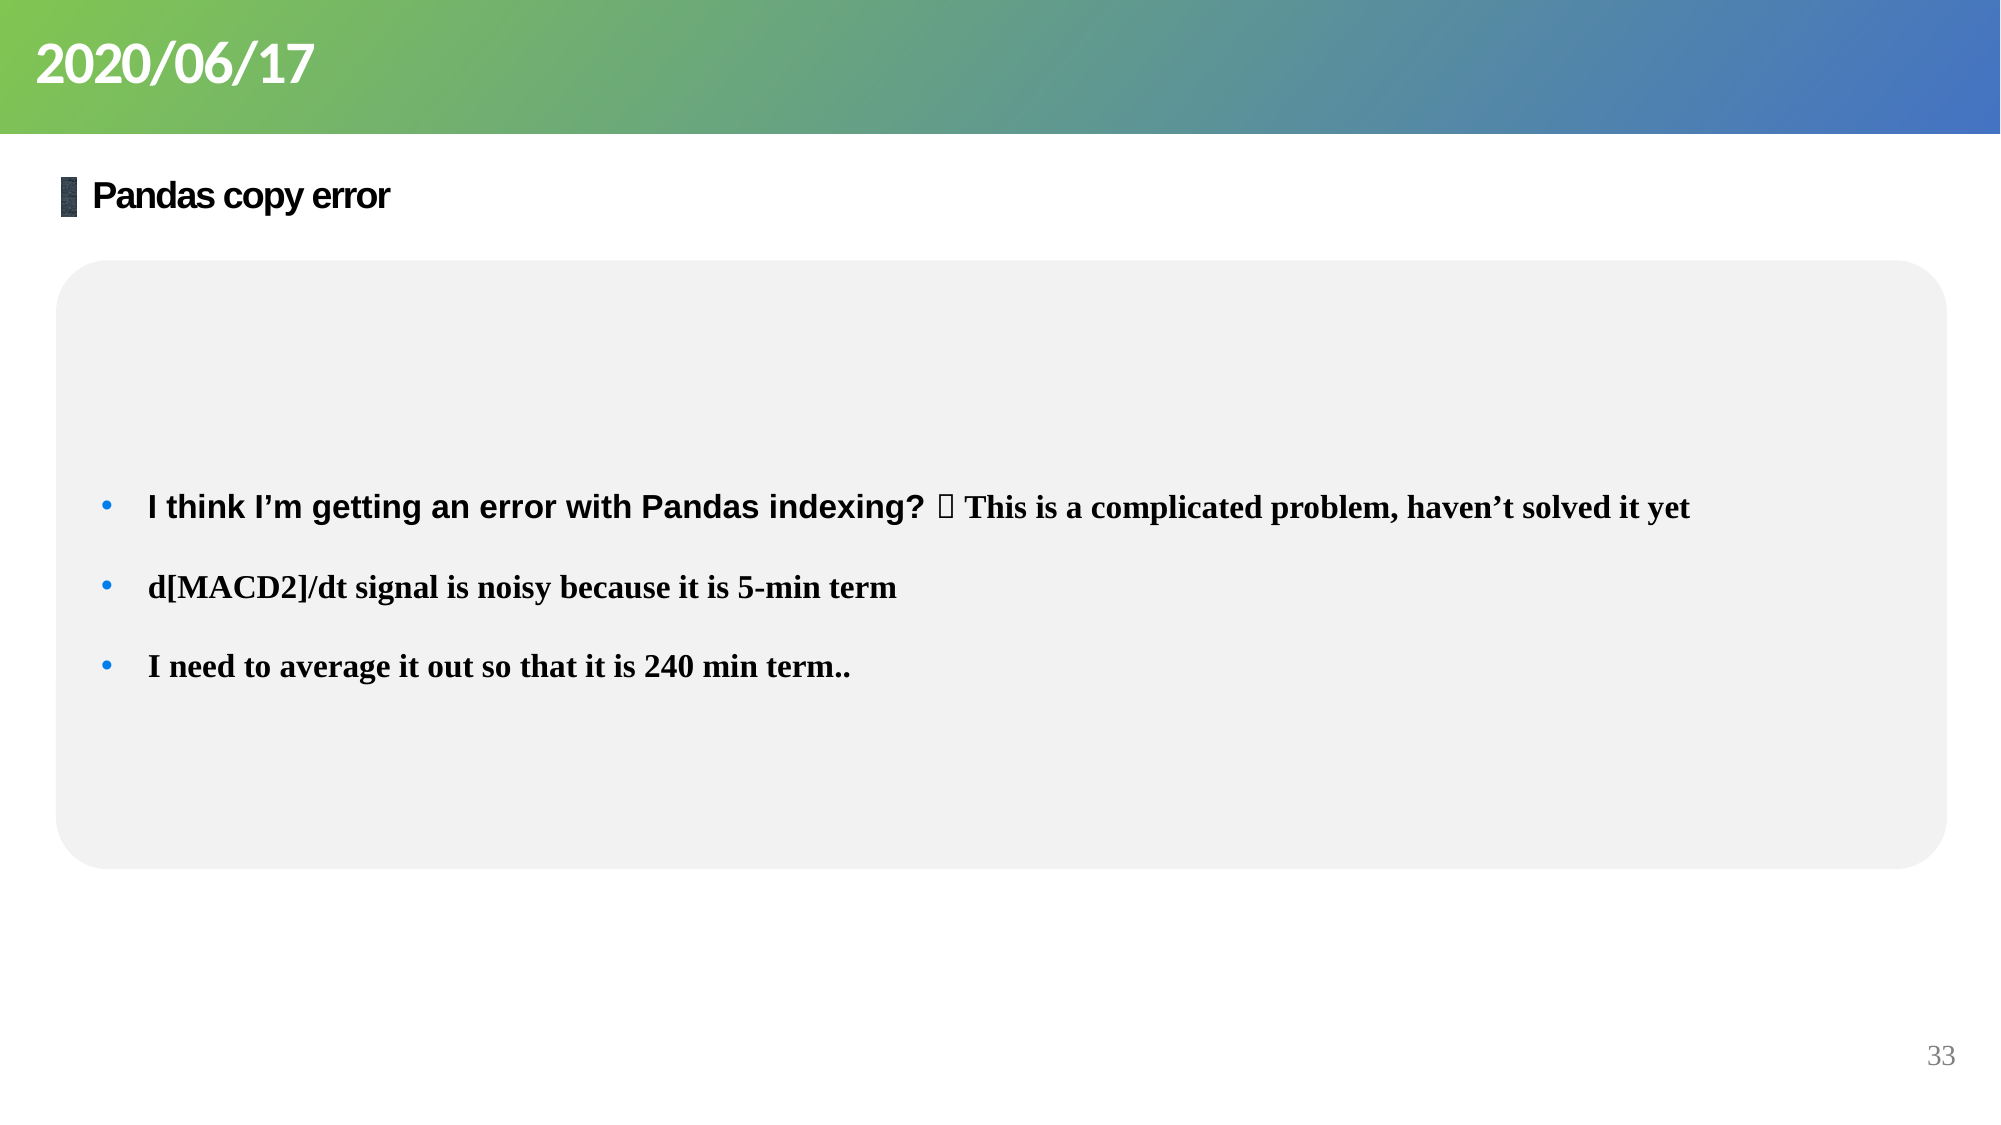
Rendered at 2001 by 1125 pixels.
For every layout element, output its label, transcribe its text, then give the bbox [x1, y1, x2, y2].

text_box I think I’m getting an error with Pandas indexing?  This is a complicated problem, haven’t solved it yet d[MACD2]/dt signal is noisy because it is 5-min term I need to average it out so that it is 240 min term.. [54, 259, 1948, 871]
title 2020/06/17 [0, 23, 2000, 110]
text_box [61, 163, 406, 224]
slide_number 33 [1504, 1028, 1971, 1107]
